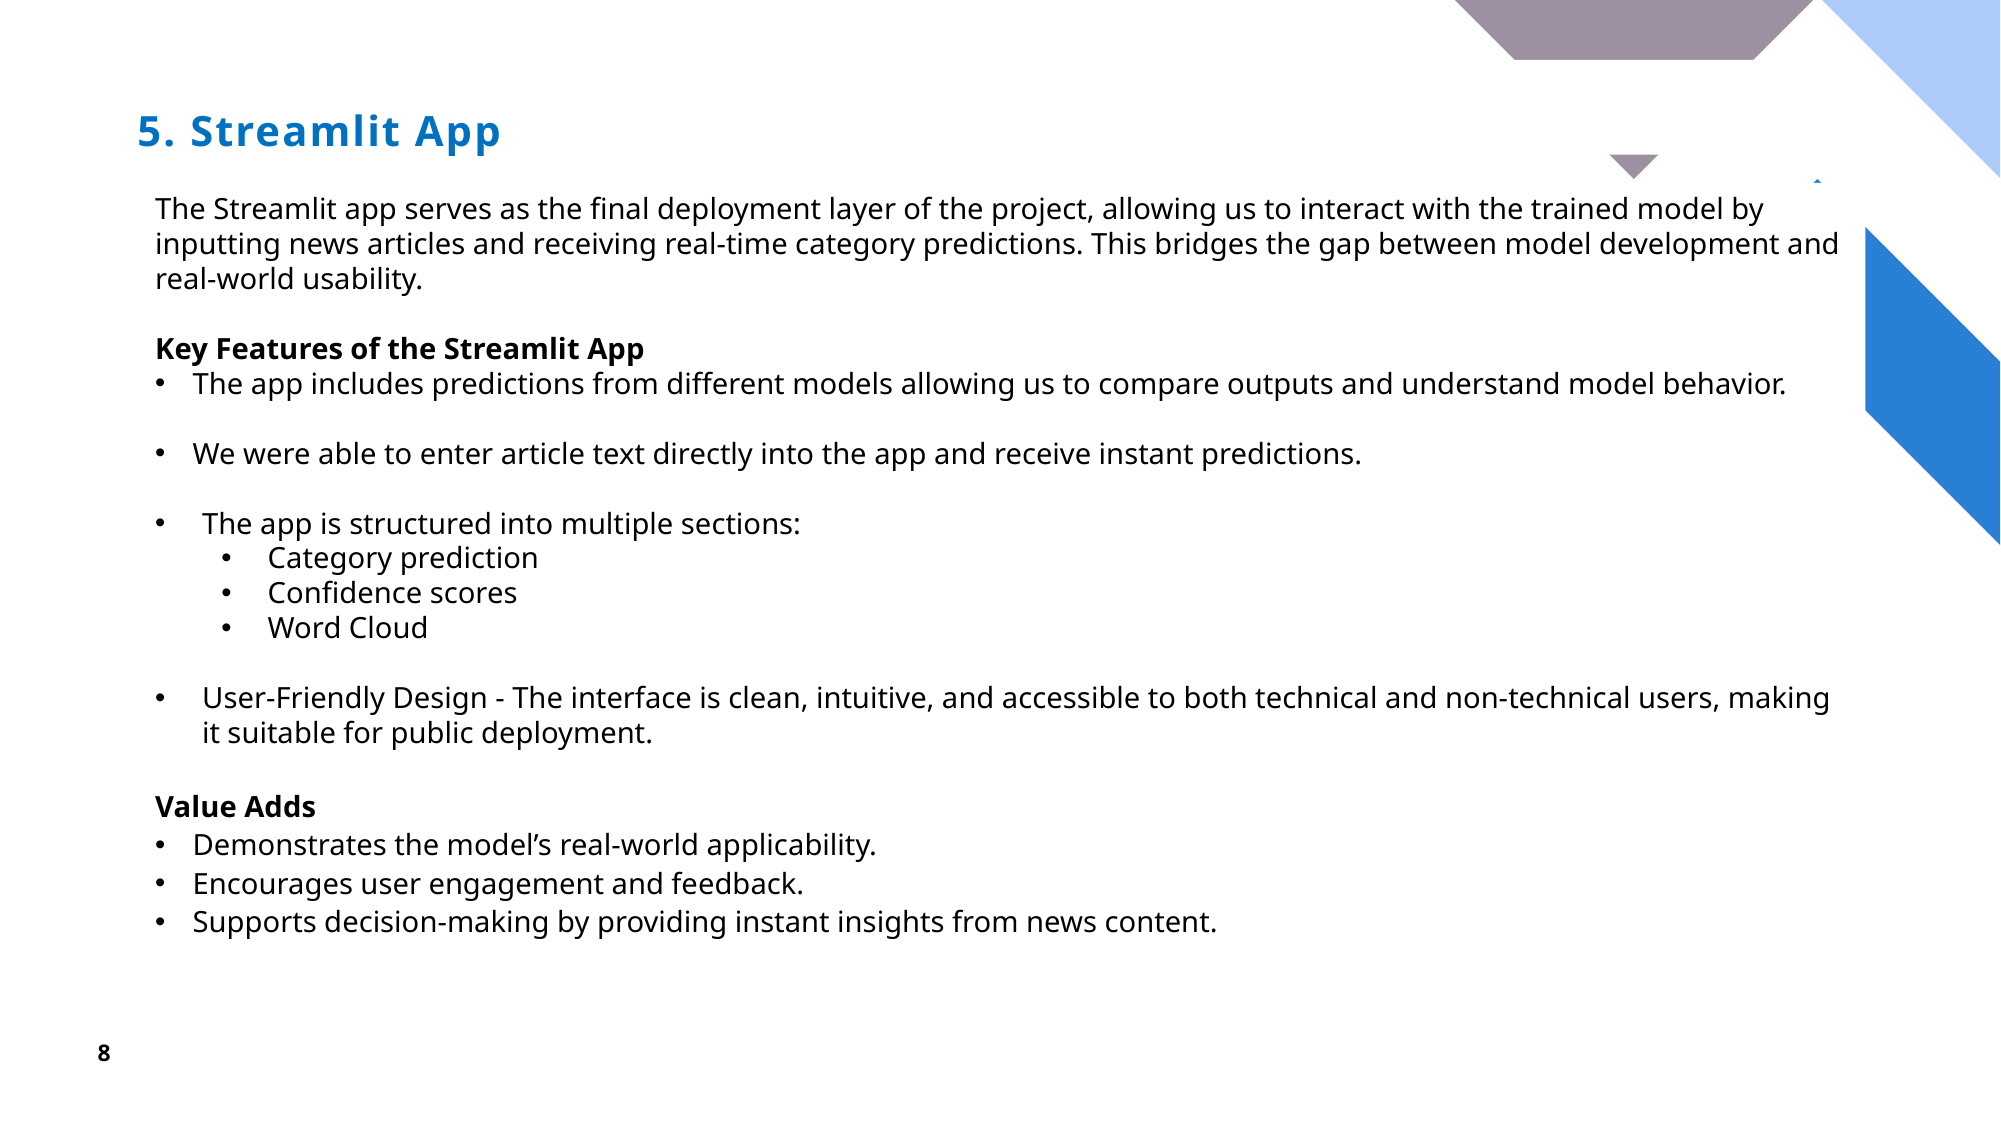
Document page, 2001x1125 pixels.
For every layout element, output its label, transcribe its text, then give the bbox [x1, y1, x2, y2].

slide_number 8 [97, 1038, 184, 1080]
text_box The Streamlit app serves as the final deployment layer of the project, allowing us to interact with the trained model by inputting news articles and receiving real-time category predictions. This bridges the gap between model development and real-world usability. Key Features of the Streamlit App The app includes predictions from different models allowing us to compare outputs and understand model behavior. We were able to enter article text directly into the app and receive instant predictions. The app is structured into multiple sections: Category prediction Confidence scores Word Cloud User-Friendly Design - The interface is clean, intuitive, and accessible to both technical and non-technical users, making it suitable for public deployment. Value Adds Demonstrates the model’s real-world applicability. Encourages user engagement and feedback. Supports decision-making by providing instant insights from news content. [140, 182, 1866, 1042]
title 5. Streamlit App [137, 59, 1863, 155]
